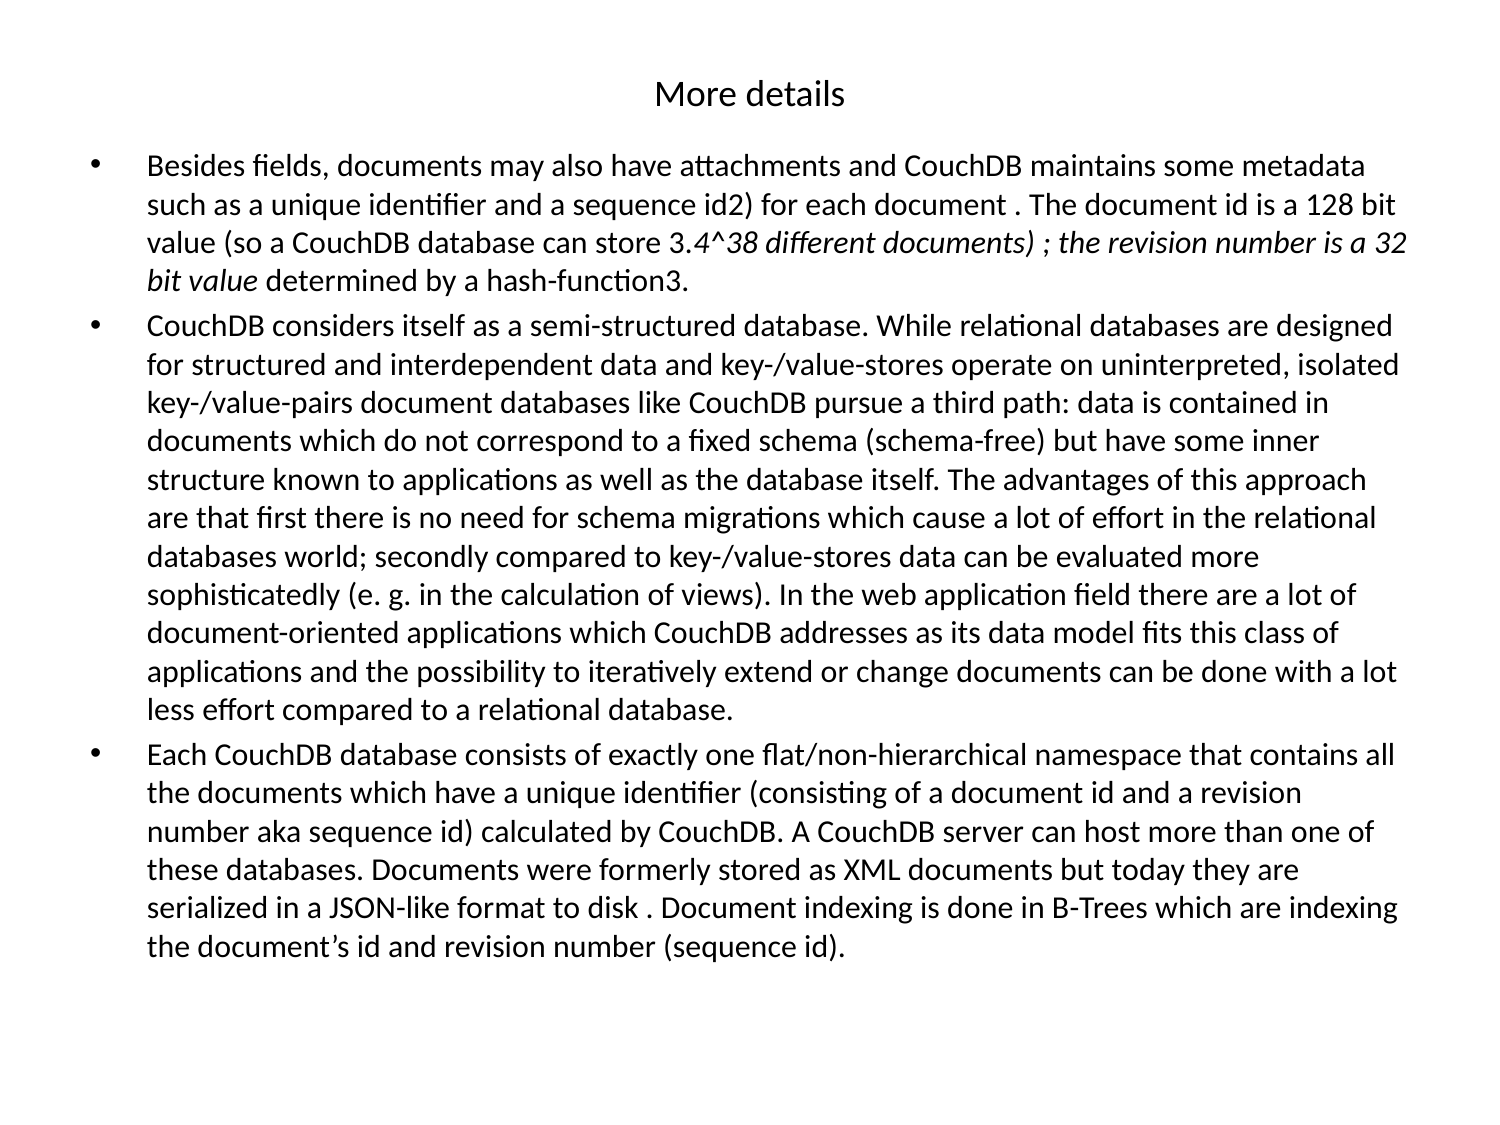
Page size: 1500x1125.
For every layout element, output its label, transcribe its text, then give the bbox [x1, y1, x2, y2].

title More details [75, 45, 1425, 137]
list Besides fields, documents may also have attachments and CouchDB maintains some metadata such as a unique identifier and a sequence id2) for each document . The document id is a 128 bit value (so a CouchDB database can store 3.4^38 different documents) ; the revision number is a 32 bit value determined by a hash-function3. CouchDB considers itself as a semi-structured database. While relational databases are designed for structured and interdependent data and key-/value-stores operate on uninterpreted, isolated key-/value-pairs document databases like CouchDB pursue a third path: data is contained in documents which do not correspond to a fixed schema (schema-free) but have some inner structure known to applications as well as the database itself. The advantages of this approach are that first there is no need for schema migrations which cause a lot of effort in the relational databases world; secondly compared to key-/value-stores data can be evaluated more sophisticatedly (e. g. in the calculation of views). In the web application field there are a lot of document-oriented applications which CouchDB addresses as its data model fits this class of applications and the possibility to iteratively extend or change documents can be done with a lot less effort compared to a relational database. Each CouchDB database consists of exactly one flat/non-hierarchical namespace that contains all the documents which have a unique identifier (consisting of a document id and a revision number aka sequence id) calculated by CouchDB. A CouchDB server can host more than one of these databases. Documents were formerly stored as XML documents but today they are serialized in a JSON-like format to disk . Document indexing is done in B-Trees which are indexing the document’s id and revision number (sequence id). [75, 137, 1425, 1005]
